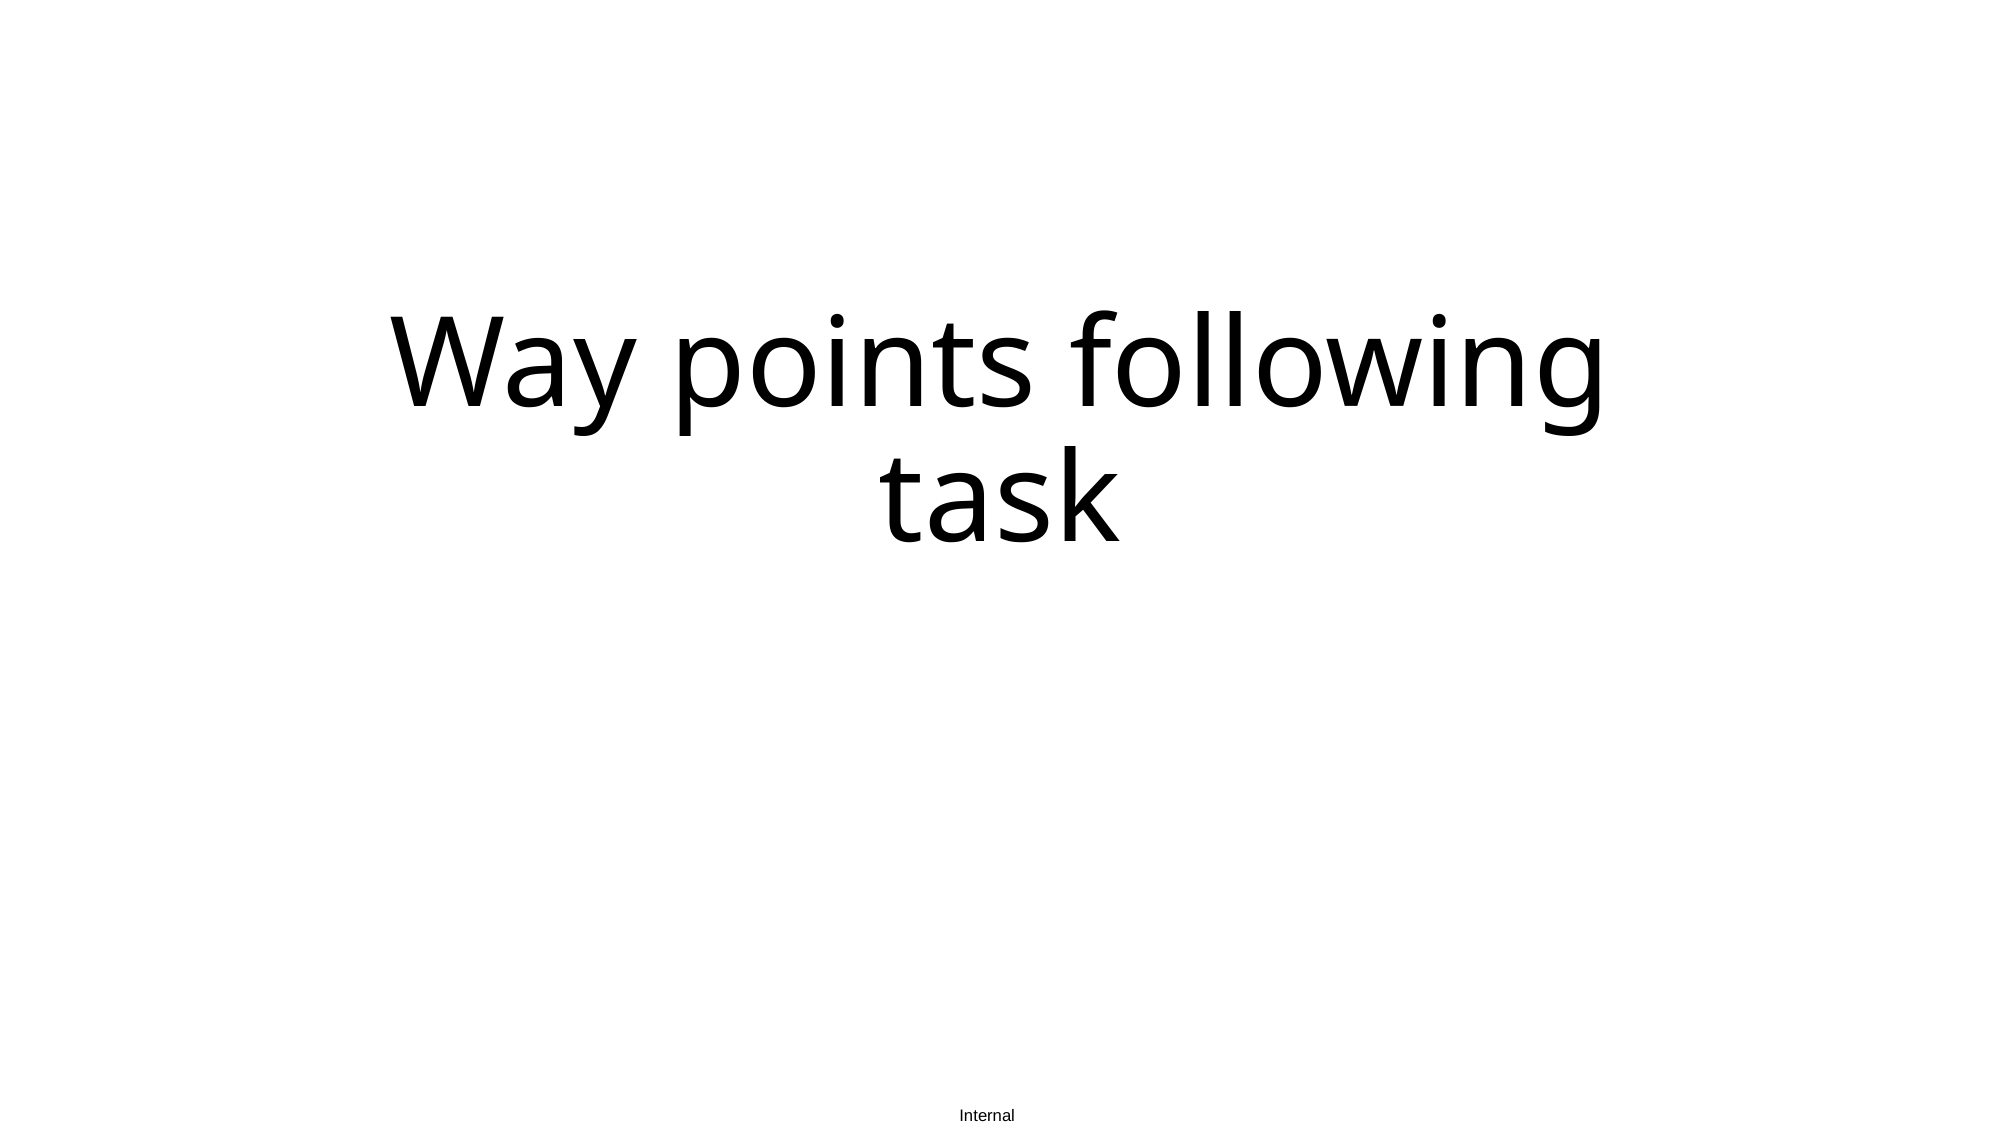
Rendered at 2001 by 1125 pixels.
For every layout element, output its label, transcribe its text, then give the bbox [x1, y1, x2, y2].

title Way points following task [249, 184, 1750, 576]
